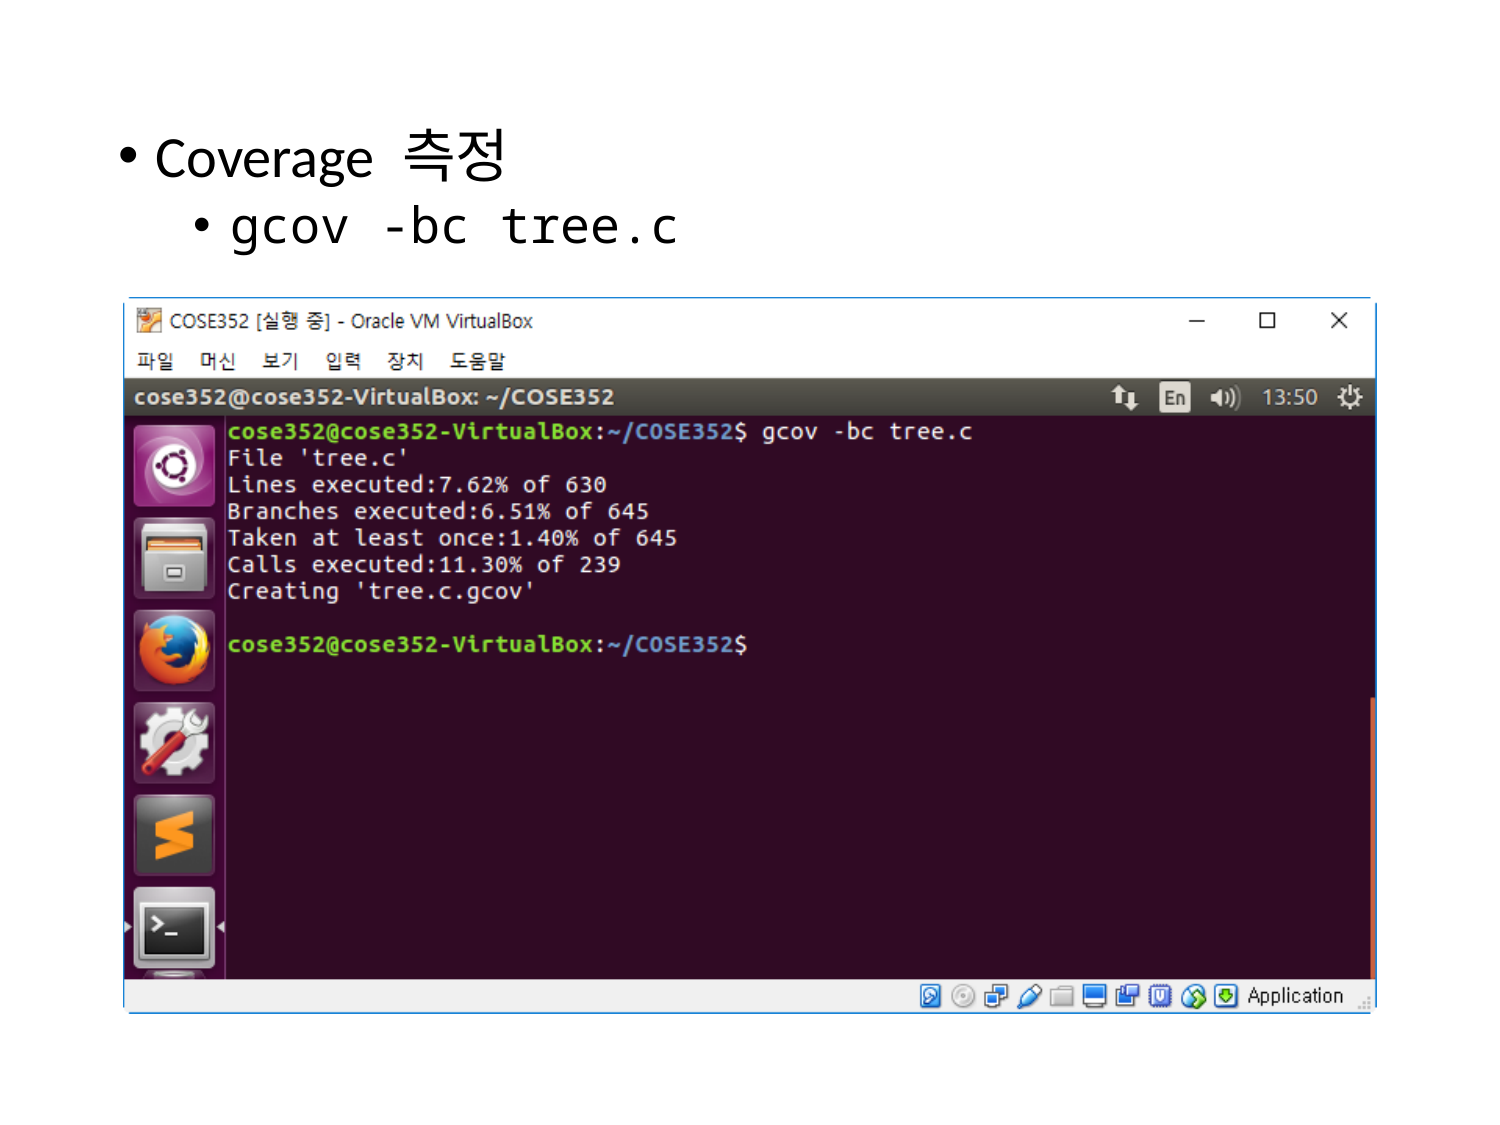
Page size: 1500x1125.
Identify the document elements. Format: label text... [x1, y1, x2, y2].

list Coverage 측정 gcov -bc tree.c [103, 119, 1397, 1014]
picture [123, 297, 1377, 1014]
